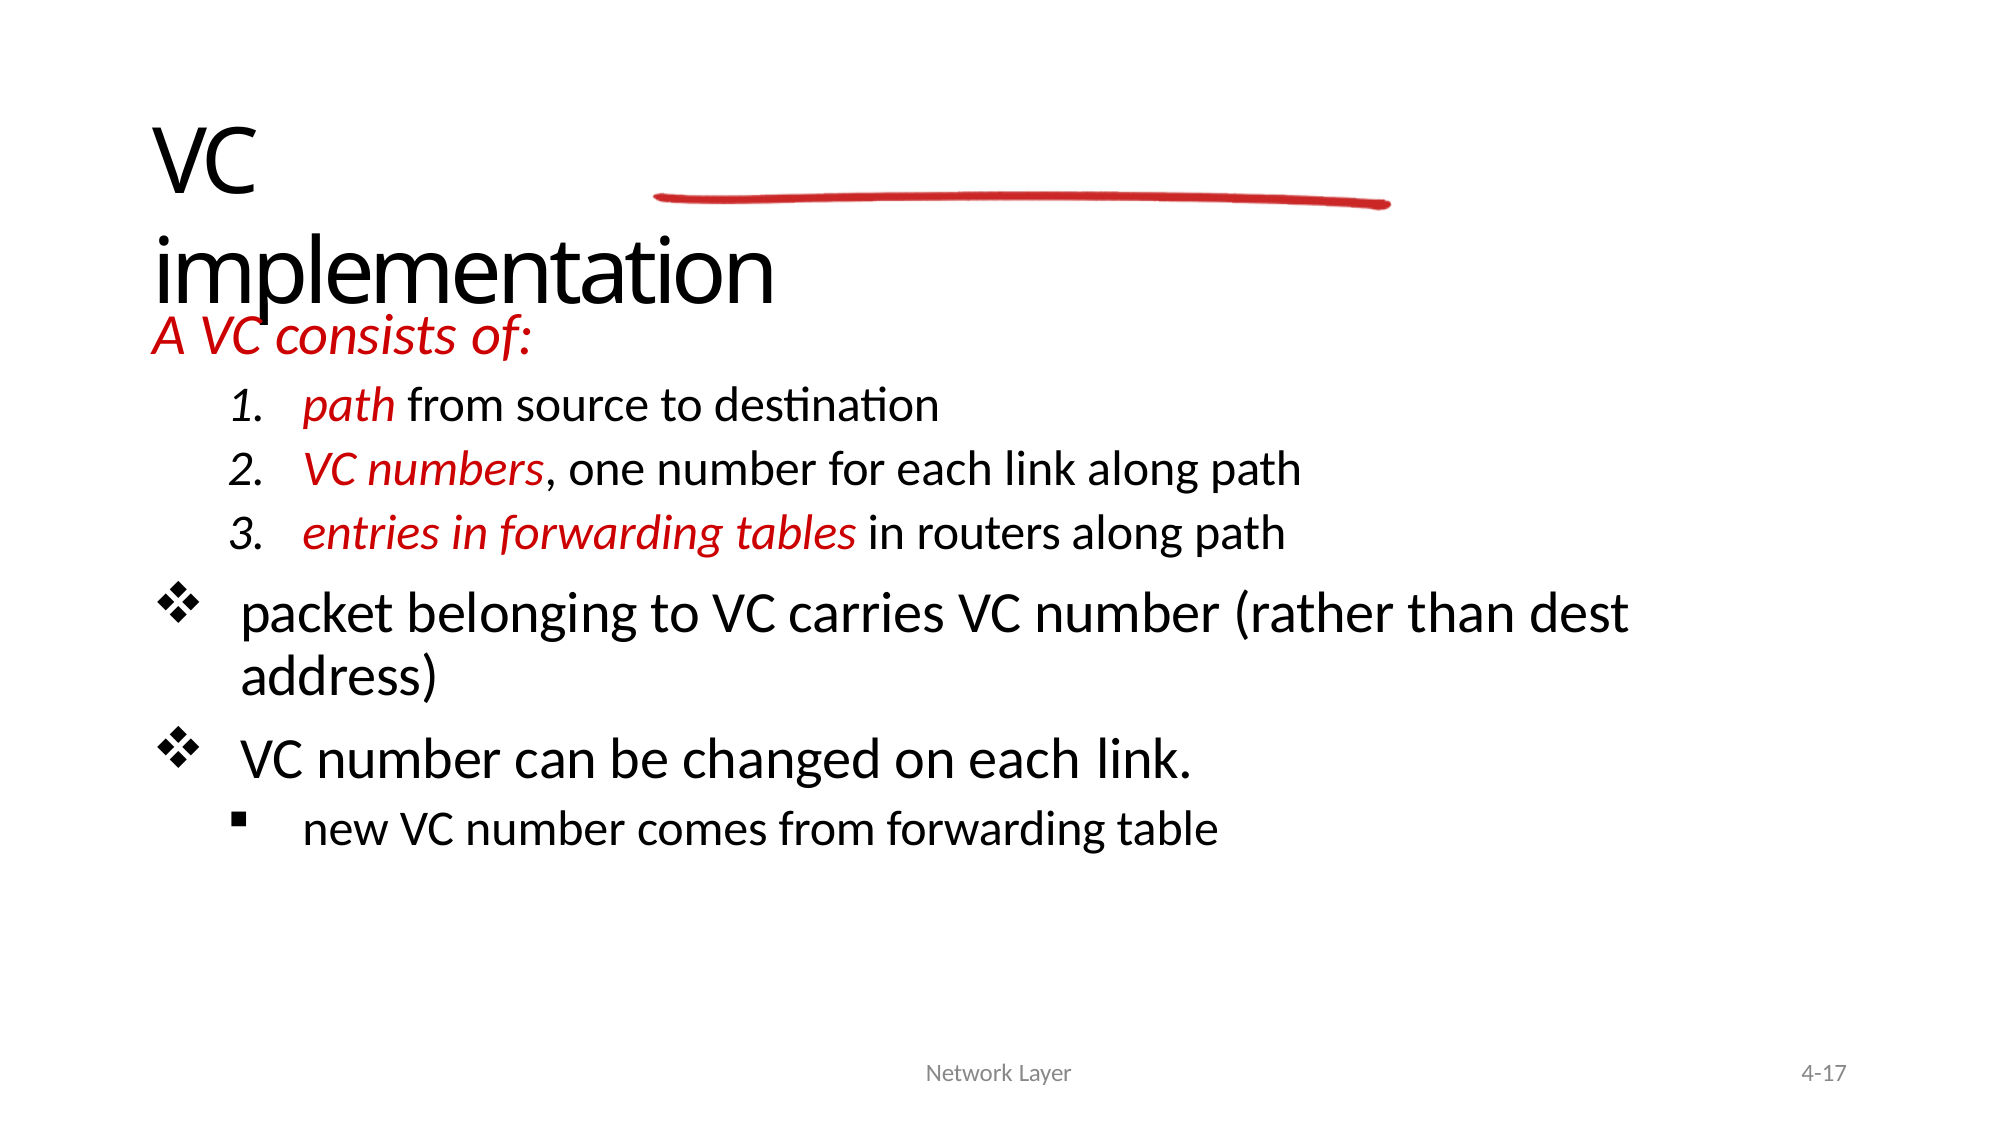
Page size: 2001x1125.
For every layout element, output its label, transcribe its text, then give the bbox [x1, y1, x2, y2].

text_box [649, 187, 1400, 216]
title VC implementation [150, 100, 863, 288]
text_box A VC consists of: path from source to destination VC numbers, one number for each link along path entries in forwarding tables in routers along path packet belonging to VC carries VC number (rather than dest address) VC number can be changed on each link. new VC number comes from forwarding table [150, 288, 1648, 856]
text_box Network Layer [923, 1054, 1076, 1087]
text_box 4-17 [1799, 1054, 1850, 1087]
